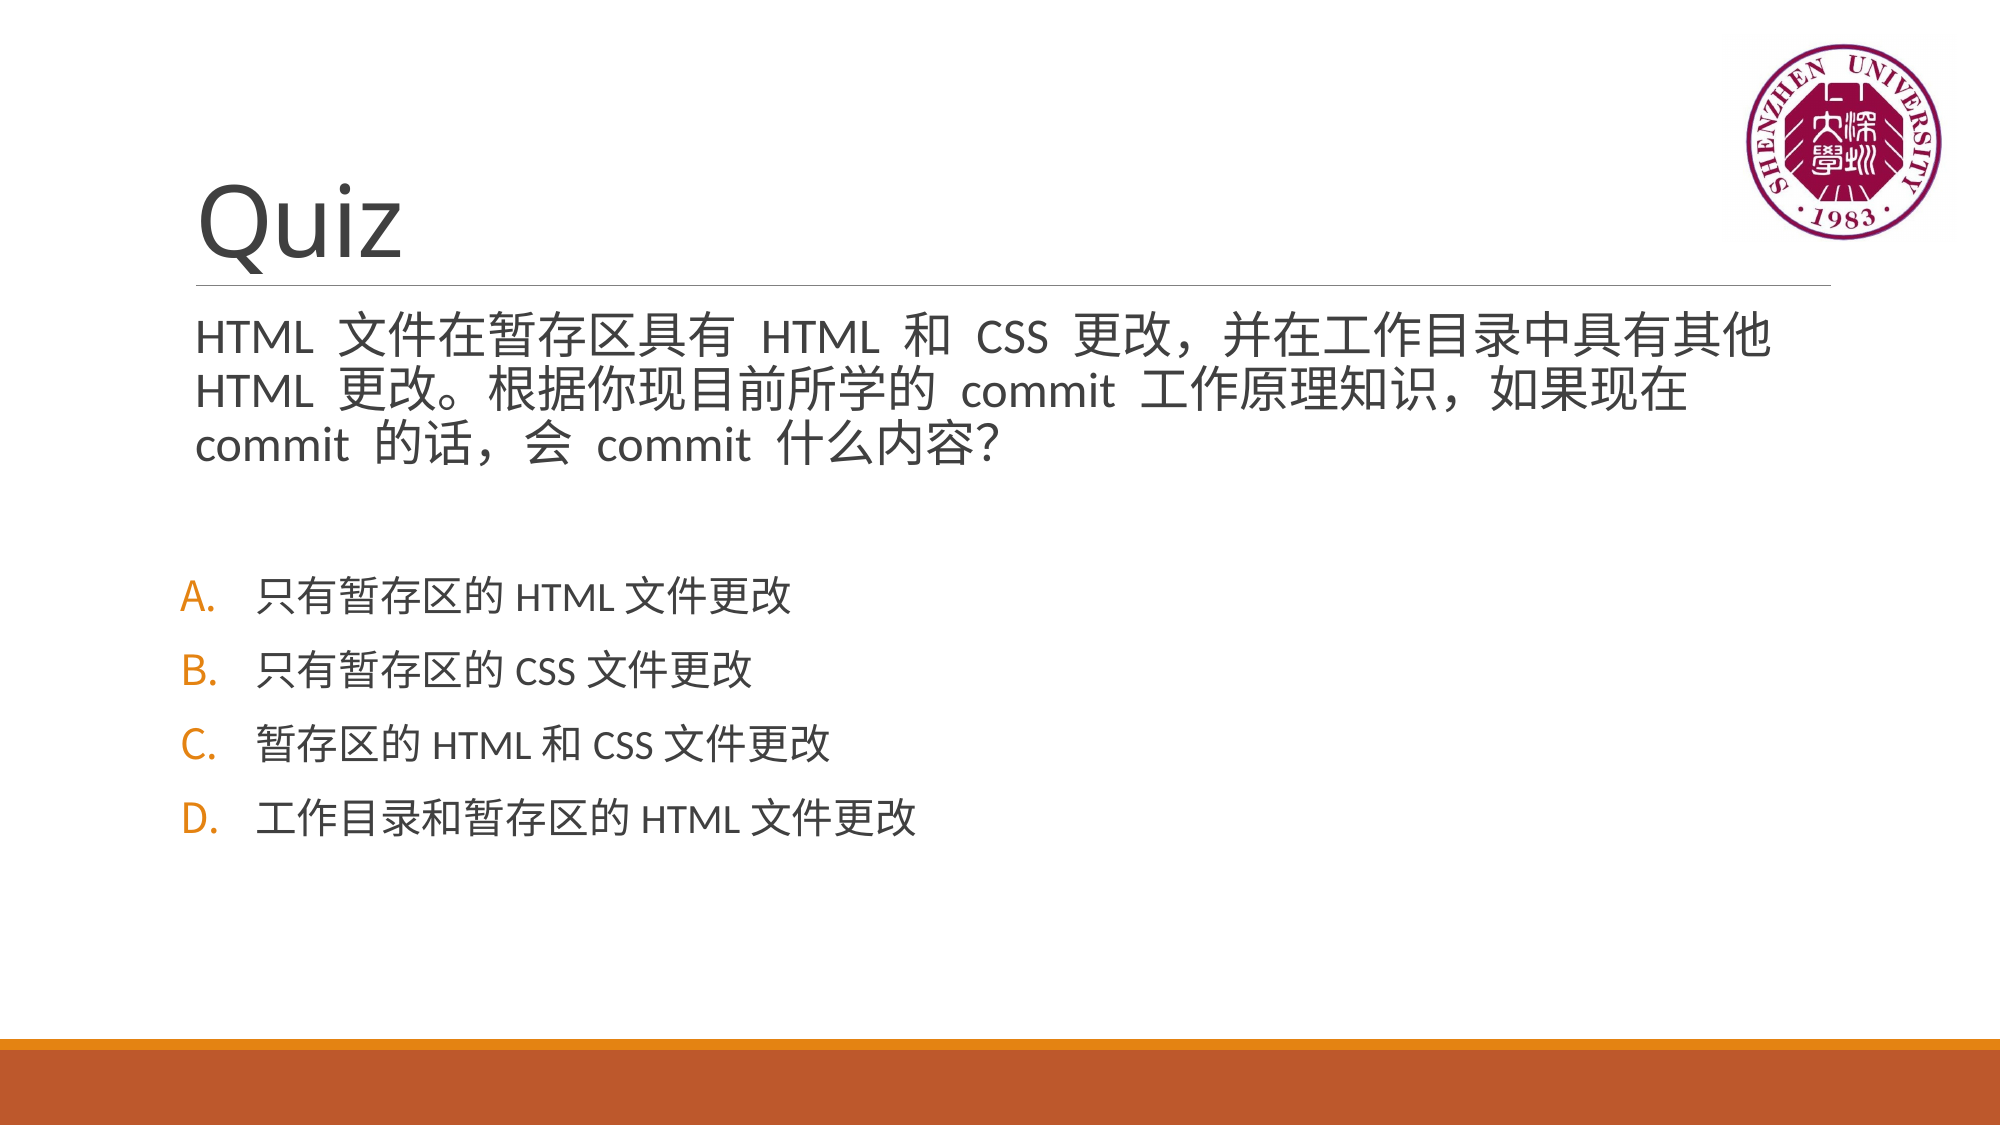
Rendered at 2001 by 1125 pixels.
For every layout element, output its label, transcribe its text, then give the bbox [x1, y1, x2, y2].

list HTML 文件在暂存区具有 HTML 和 CSS 更改，并在工作目录中具有其他 HTML 更改。根据你现目前所学的 commit 工作原理知识，如果现在 commit 的话，会 commit 什么内容？ 只有暂存区的HTML文件更改 只有暂存区的CSS文件更改 暂存区的HTML和CSS文件更改 工作目录和暂存区的HTML文件更改 [180, 302, 1830, 963]
title Quiz [180, 47, 1830, 285]
picture [1722, 34, 1957, 242]
